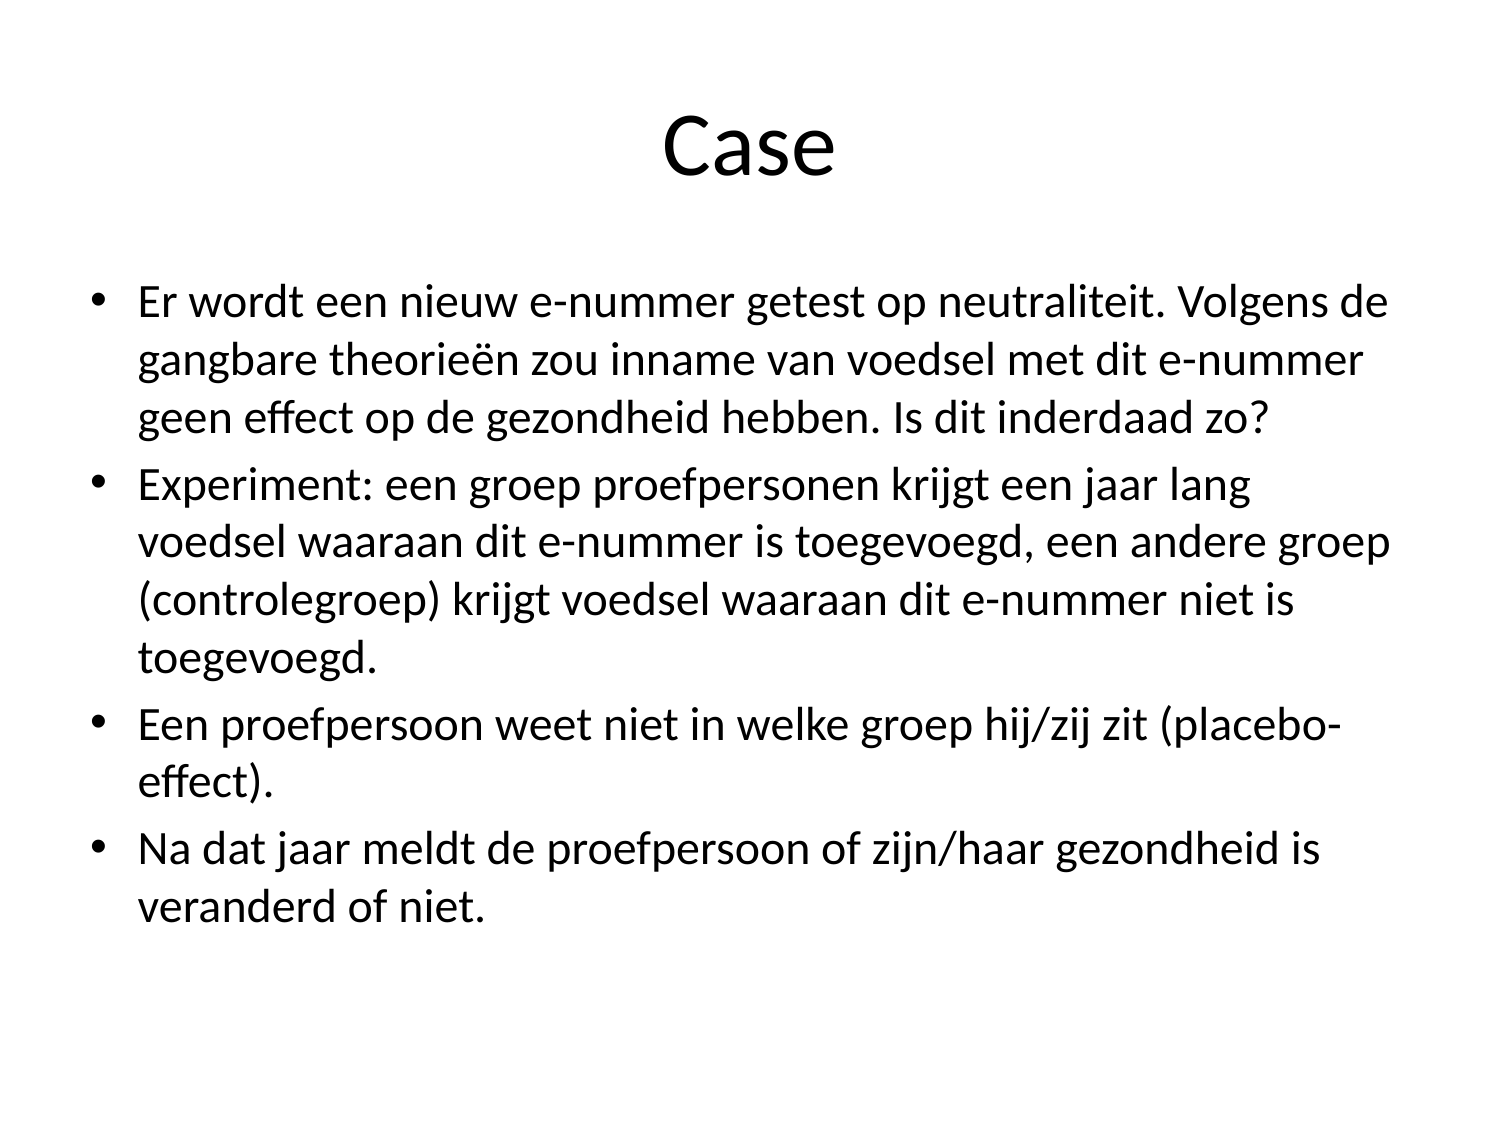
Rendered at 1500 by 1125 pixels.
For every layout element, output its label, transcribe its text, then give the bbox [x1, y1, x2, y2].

title Case [75, 45, 1425, 233]
list Er wordt een nieuw e-nummer getest op neutraliteit. Volgens de gangbare theorieën zou inname van voedsel met dit e-nummer geen effect op de gezondheid hebben. Is dit inderdaad zo? Experiment: een groep proefpersonen krijgt een jaar lang voedsel waaraan dit e-nummer is toegevoegd, een andere groep (controlegroep) krijgt voedsel waaraan dit e-nummer niet is toegevoegd. Een proefpersoon weet niet in welke groep hij/zij zit (placebo-effect). Na dat jaar meldt de proefpersoon of zijn/haar gezondheid is veranderd of niet. [75, 262, 1425, 1005]
